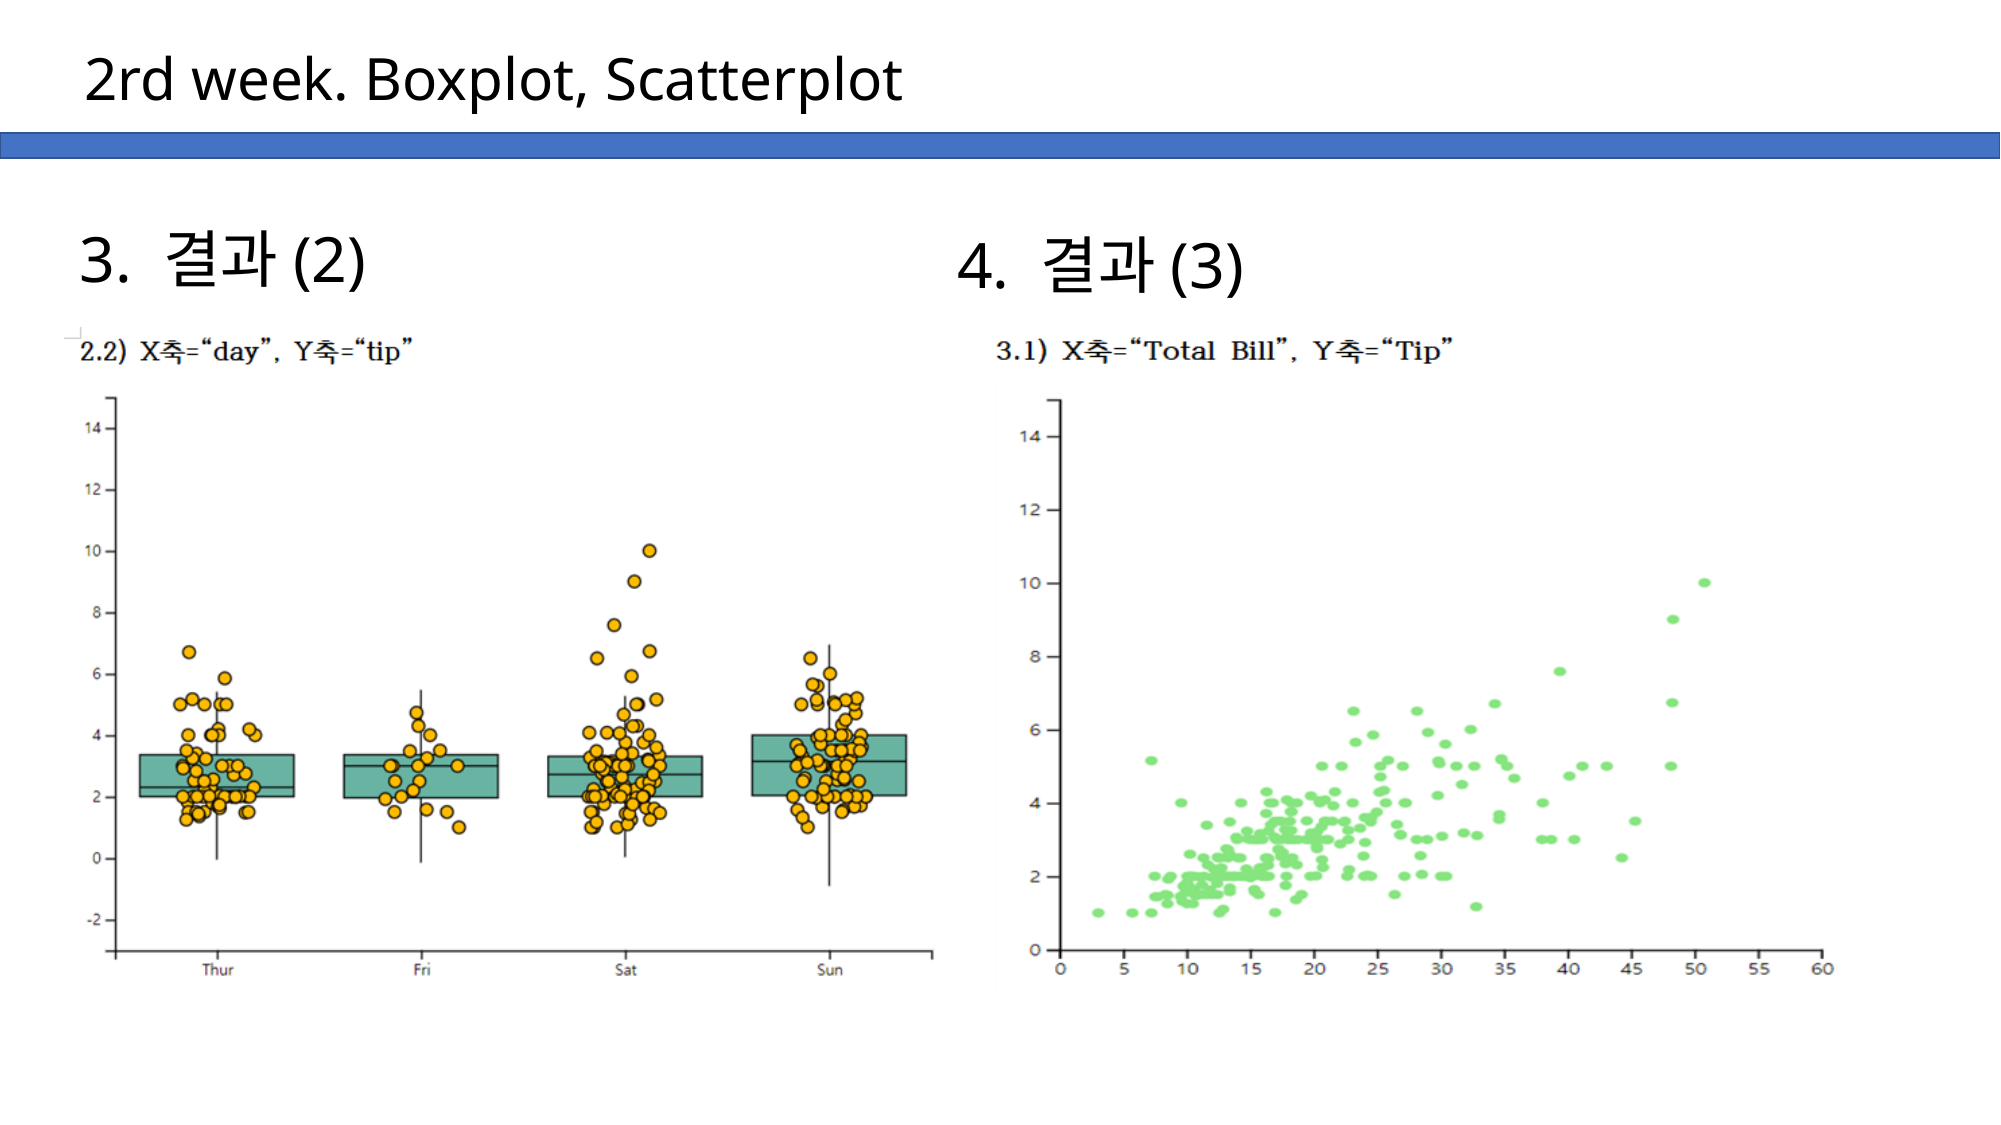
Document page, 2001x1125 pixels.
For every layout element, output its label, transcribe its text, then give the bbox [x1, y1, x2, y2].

picture [987, 327, 1876, 992]
text_box 3. 결과(2) [64, 145, 648, 327]
picture [64, 327, 954, 992]
text_box 2rd week. Boxplot, Scatterplot [0, 75, 988, 122]
text_box [0, 0, 2000, 75]
text_box [0, 132, 2000, 159]
text_box 4. 결과(3) [844, 152, 1428, 334]
